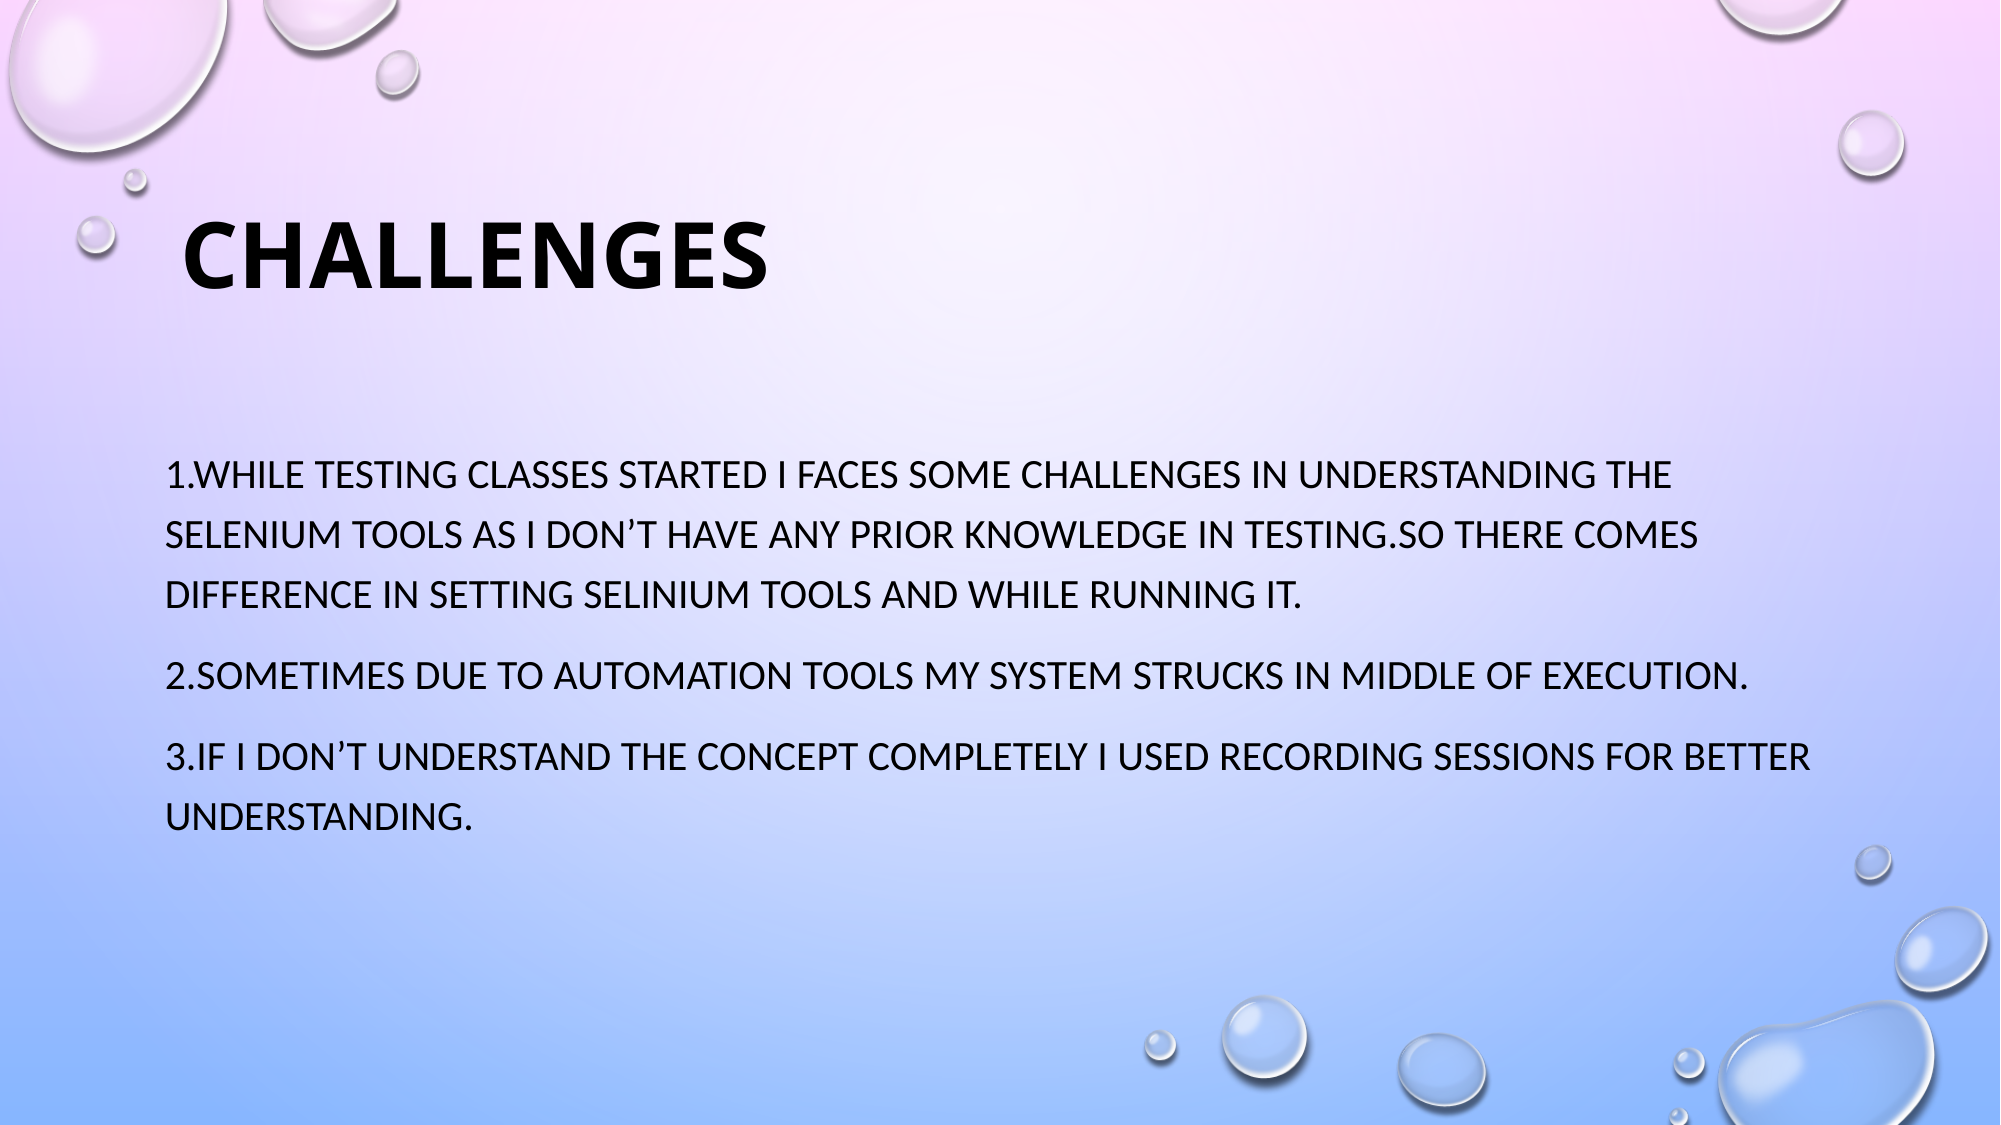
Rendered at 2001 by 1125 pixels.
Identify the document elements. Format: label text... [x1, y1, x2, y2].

picture [0, 0, 2000, 1125]
title Challenges [165, 150, 1866, 413]
list 1.While testing classes started I faces some challenges in understanding the selenium tools AS I DON’T HAVE ANY PRIOR KNOWLEDGE IN TESTING.so There comes difference in SETTING SELINIUM TOOLS and while running it. 2.SOMETIMES DUE TO AUTOMATION TOOLS MY SYSTEM STRUCKS IN MIDDLE OF EXECUTION. 3.IF I DON’T UNDERSTAND THE CONCEPT COMPLETELY I USED RECORDING SESSIONS FOR BETTER UNDERSTANDING. [149, 429, 1850, 950]
